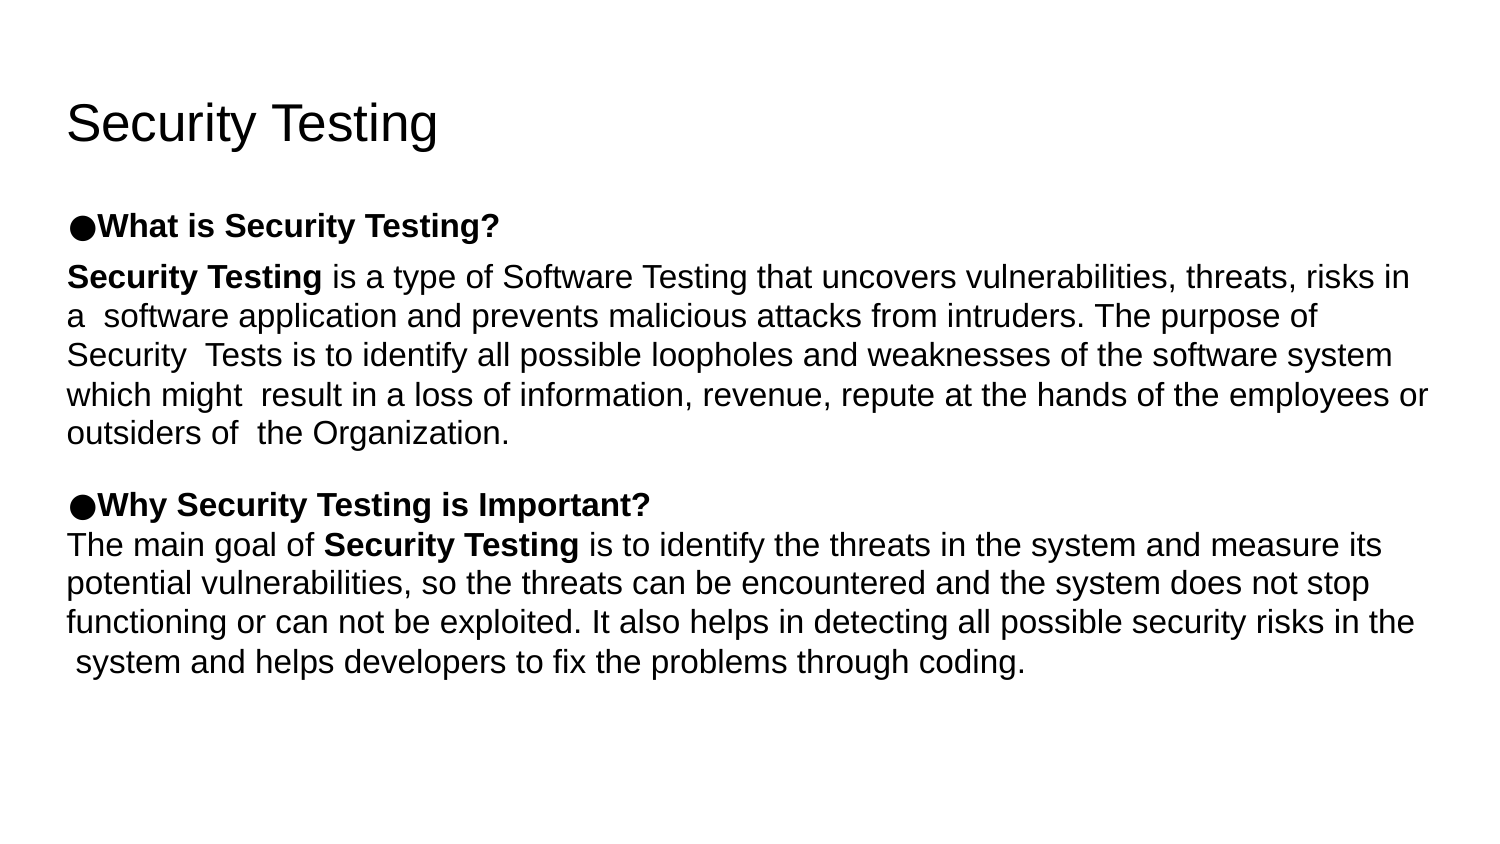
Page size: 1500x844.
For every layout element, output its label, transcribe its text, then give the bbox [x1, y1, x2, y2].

title Security Testing [51, 72, 1449, 167]
list ●What is Security Testing? Security Testing is a type of Software Testing that uncovers vulnerabilities, threats, risks in a software application and prevents malicious attacks from intruders. The purpose of Security Tests is to identify all possible loopholes and weaknesses of the software system which might result in a loss of information, revenue, repute at the hands of the employees or outsiders of the Organization. ●Why Security Testing is Important? The main goal of Security Testing is to identify the threats in the system and measure its potential vulnerabilities, so the threats can be encountered and the system does not stop functioning or can not be exploited. It also helps in detecting all possible security risks in the system and helps developers to fix the problems through coding. [51, 189, 1449, 750]
